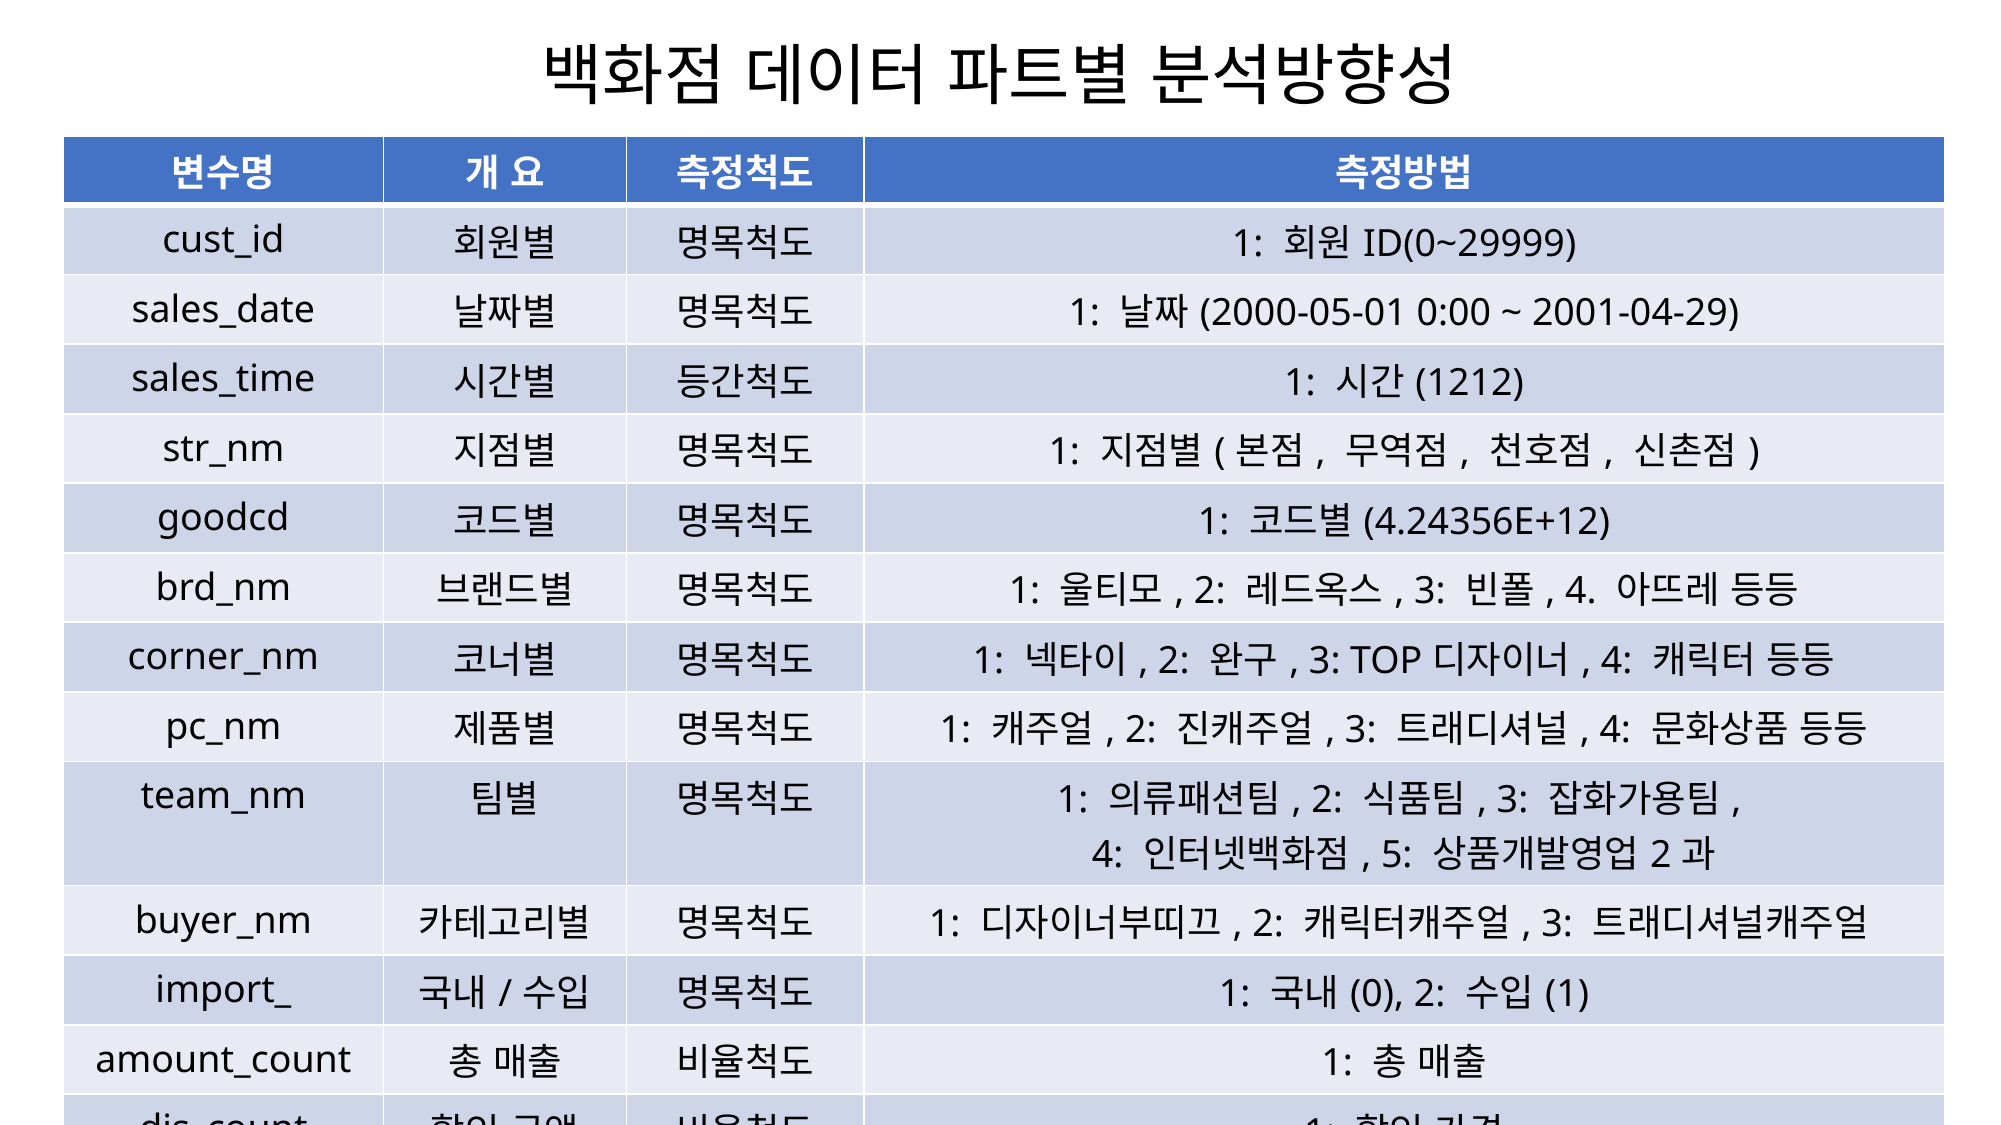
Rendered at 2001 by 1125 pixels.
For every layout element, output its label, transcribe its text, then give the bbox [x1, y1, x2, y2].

table_cell 지점별 [384, 415, 626, 482]
table_cell 명목척도 [627, 956, 863, 1024]
table_cell 카테고리별 [384, 886, 626, 954]
text_box 백화점 데이터 파트별 분석방향성 [526, 25, 1474, 121]
table_cell 날짜별 [384, 275, 626, 343]
table_cell 1: 넥타이, 2: 완구, 3: TOP디자이너, 4: 캐릭터 등등 [865, 623, 1944, 691]
table_cell 비율척도 [627, 1095, 863, 1125]
table_cell pc_nm [64, 693, 383, 761]
table_cell 1: 날짜(2000-05-01 0:00 ~ 2001-04-29) [865, 275, 1944, 343]
table_cell 1: 디자이너부띠끄, 2: 캐릭터캐주얼, 3: 트래디셔널캐주얼 [865, 886, 1944, 954]
table_cell buyer_nm [64, 886, 383, 954]
table_cell 회원별 [384, 208, 626, 274]
table_cell 코너별 [384, 623, 626, 691]
table_cell 1: 지점별(본점, 무역점, 천호점, 신촌점) [865, 415, 1944, 482]
table_cell 1: 할인 가격 [865, 1095, 1944, 1125]
table_cell 1: 코드별(4.24356E+12) [865, 484, 1944, 552]
table_cell 등간척도 [627, 345, 863, 413]
table_cell 명목척도 [627, 208, 863, 274]
table_cell 브랜드별 [384, 554, 626, 621]
table_cell 1: 국내(0), 2: 수입(1) [865, 956, 1944, 1024]
table_cell 명목척도 [627, 623, 863, 691]
table_cell 비율척도 [627, 1026, 863, 1093]
table_cell 명목척도 [627, 484, 863, 552]
table_cell amount_count [64, 1026, 383, 1093]
table_cell str_nm [64, 415, 383, 482]
table_cell 할인 금액 [384, 1095, 626, 1125]
table_cell corner_nm [64, 623, 383, 691]
table_cell 1: 총 매출 [865, 1026, 1944, 1093]
table_cell sales_time [64, 345, 383, 413]
table_cell dis_count [64, 1095, 383, 1125]
table_header 개 요 [384, 137, 626, 202]
table_cell 국내/수입 [384, 956, 626, 1024]
table_cell 1: 회원ID(0~29999) [865, 208, 1944, 274]
table_cell 명목척도 [627, 275, 863, 343]
table_header 측정방법 [865, 137, 1944, 202]
table_cell 1: 캐주얼, 2: 진캐주얼, 3: 트래디셔널, 4: 문화상품 등등 [865, 693, 1944, 761]
table_header 변수명 [64, 137, 383, 202]
table_cell cust_id [64, 208, 383, 274]
table_cell 1: 울티모, 2: 레드옥스, 3: 빈폴, 4. 아뜨레 등등 [865, 554, 1944, 621]
table_cell sales_date [64, 275, 383, 343]
table_header 측정척도 [627, 137, 863, 202]
table_cell 시간별 [384, 345, 626, 413]
table_cell 명목척도 [627, 693, 863, 761]
table_cell 1: 의류패션팀, 2: 식품팀, 3: 잡화가용팀, 4: 인터넷백화점, 5: 상품개발영업2과 [865, 762, 1944, 885]
table_cell 코드별 [384, 484, 626, 552]
table_cell 1: 시간(1212) [865, 345, 1944, 413]
table_cell goodcd [64, 484, 383, 552]
table_cell 명목척도 [627, 415, 863, 482]
table_cell 총 매출 [384, 1026, 626, 1093]
table_cell 명목척도 [627, 554, 863, 621]
table_cell 명목척도 [627, 762, 863, 885]
table_cell team_nm [64, 762, 383, 885]
table_cell 제품별 [384, 693, 626, 761]
table_cell 팀별 [384, 762, 626, 885]
table_cell 명목척도 [627, 886, 863, 954]
table_cell import_ [64, 956, 383, 1024]
table_cell brd_nm [64, 554, 383, 621]
